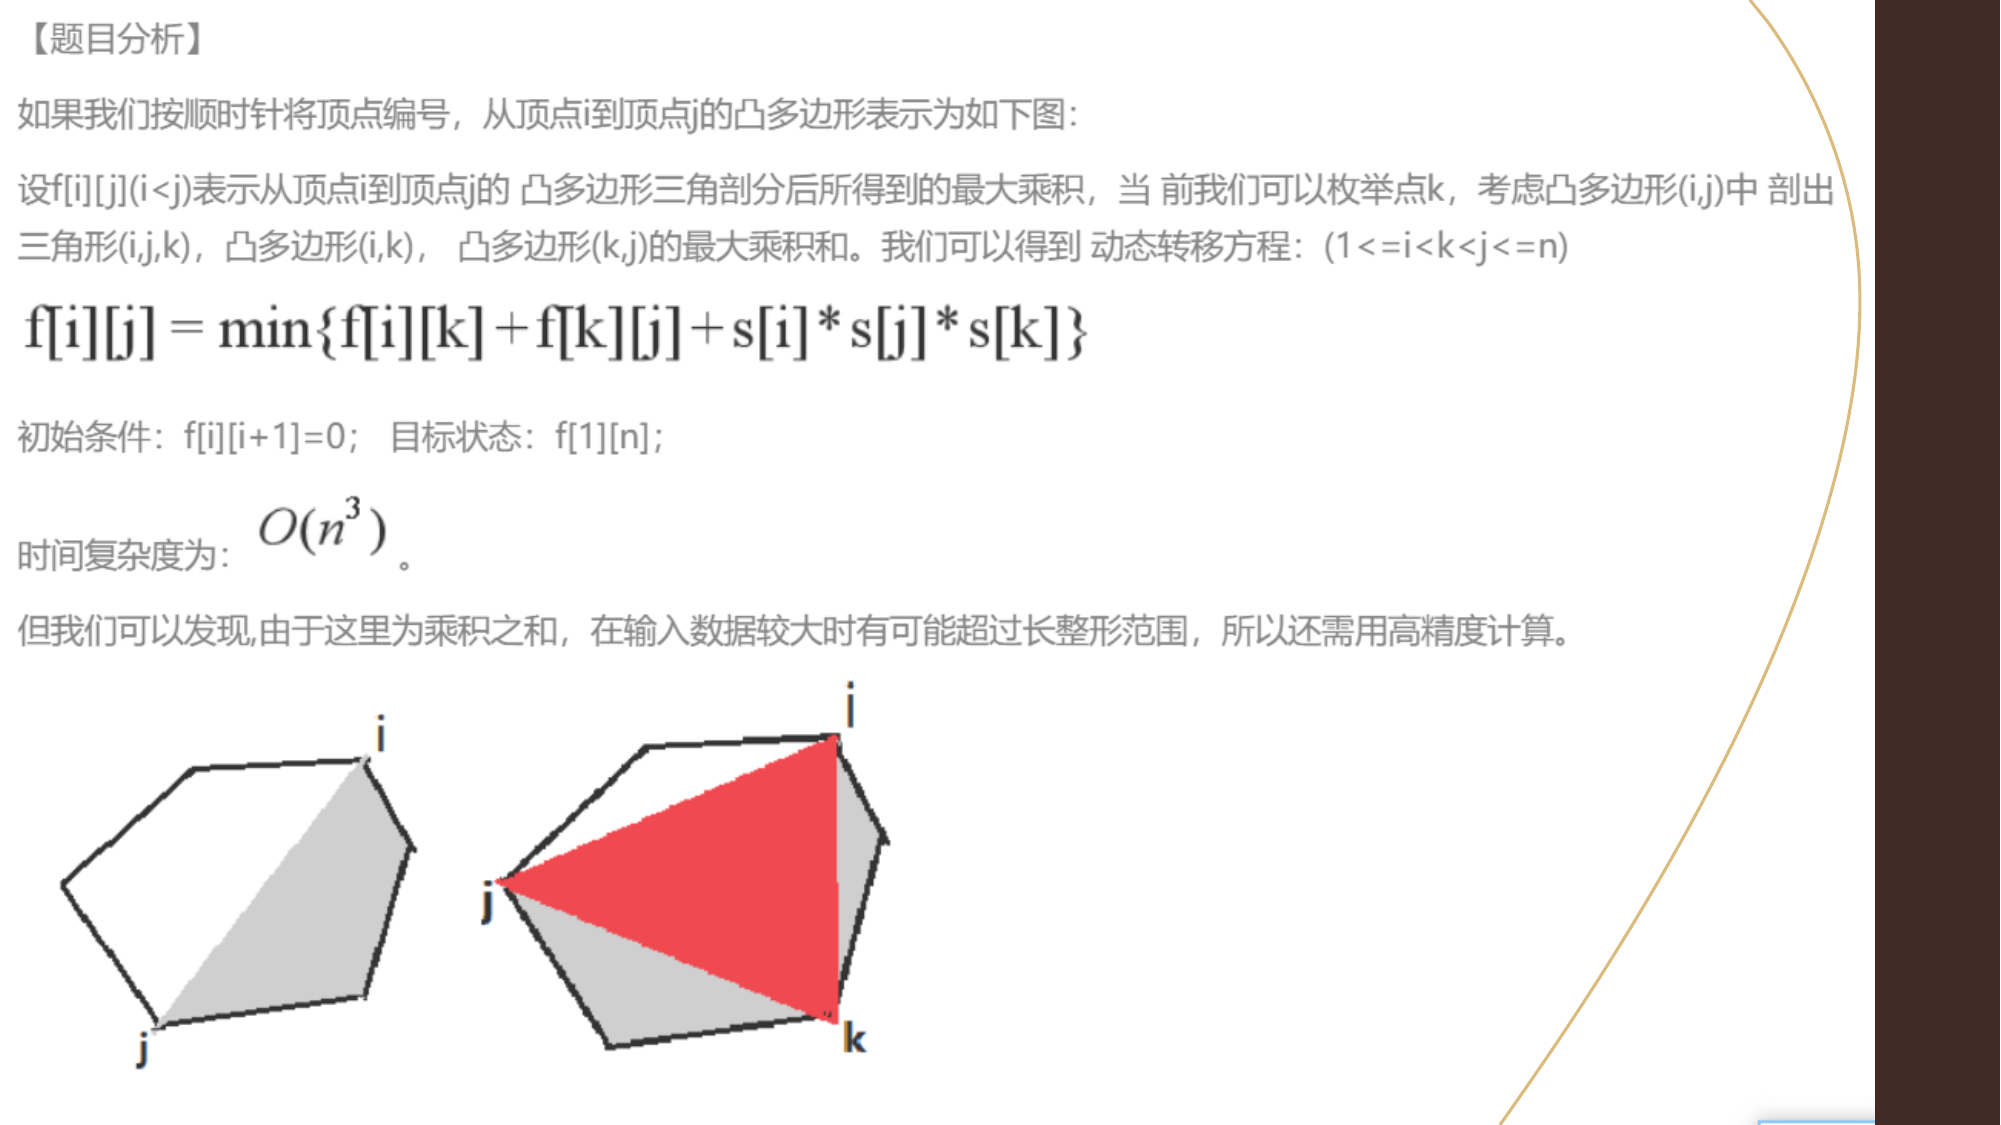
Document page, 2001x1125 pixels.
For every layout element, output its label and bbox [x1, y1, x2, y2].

text_box [1875, 0, 2000, 1125]
list [0, 0, 1875, 1125]
